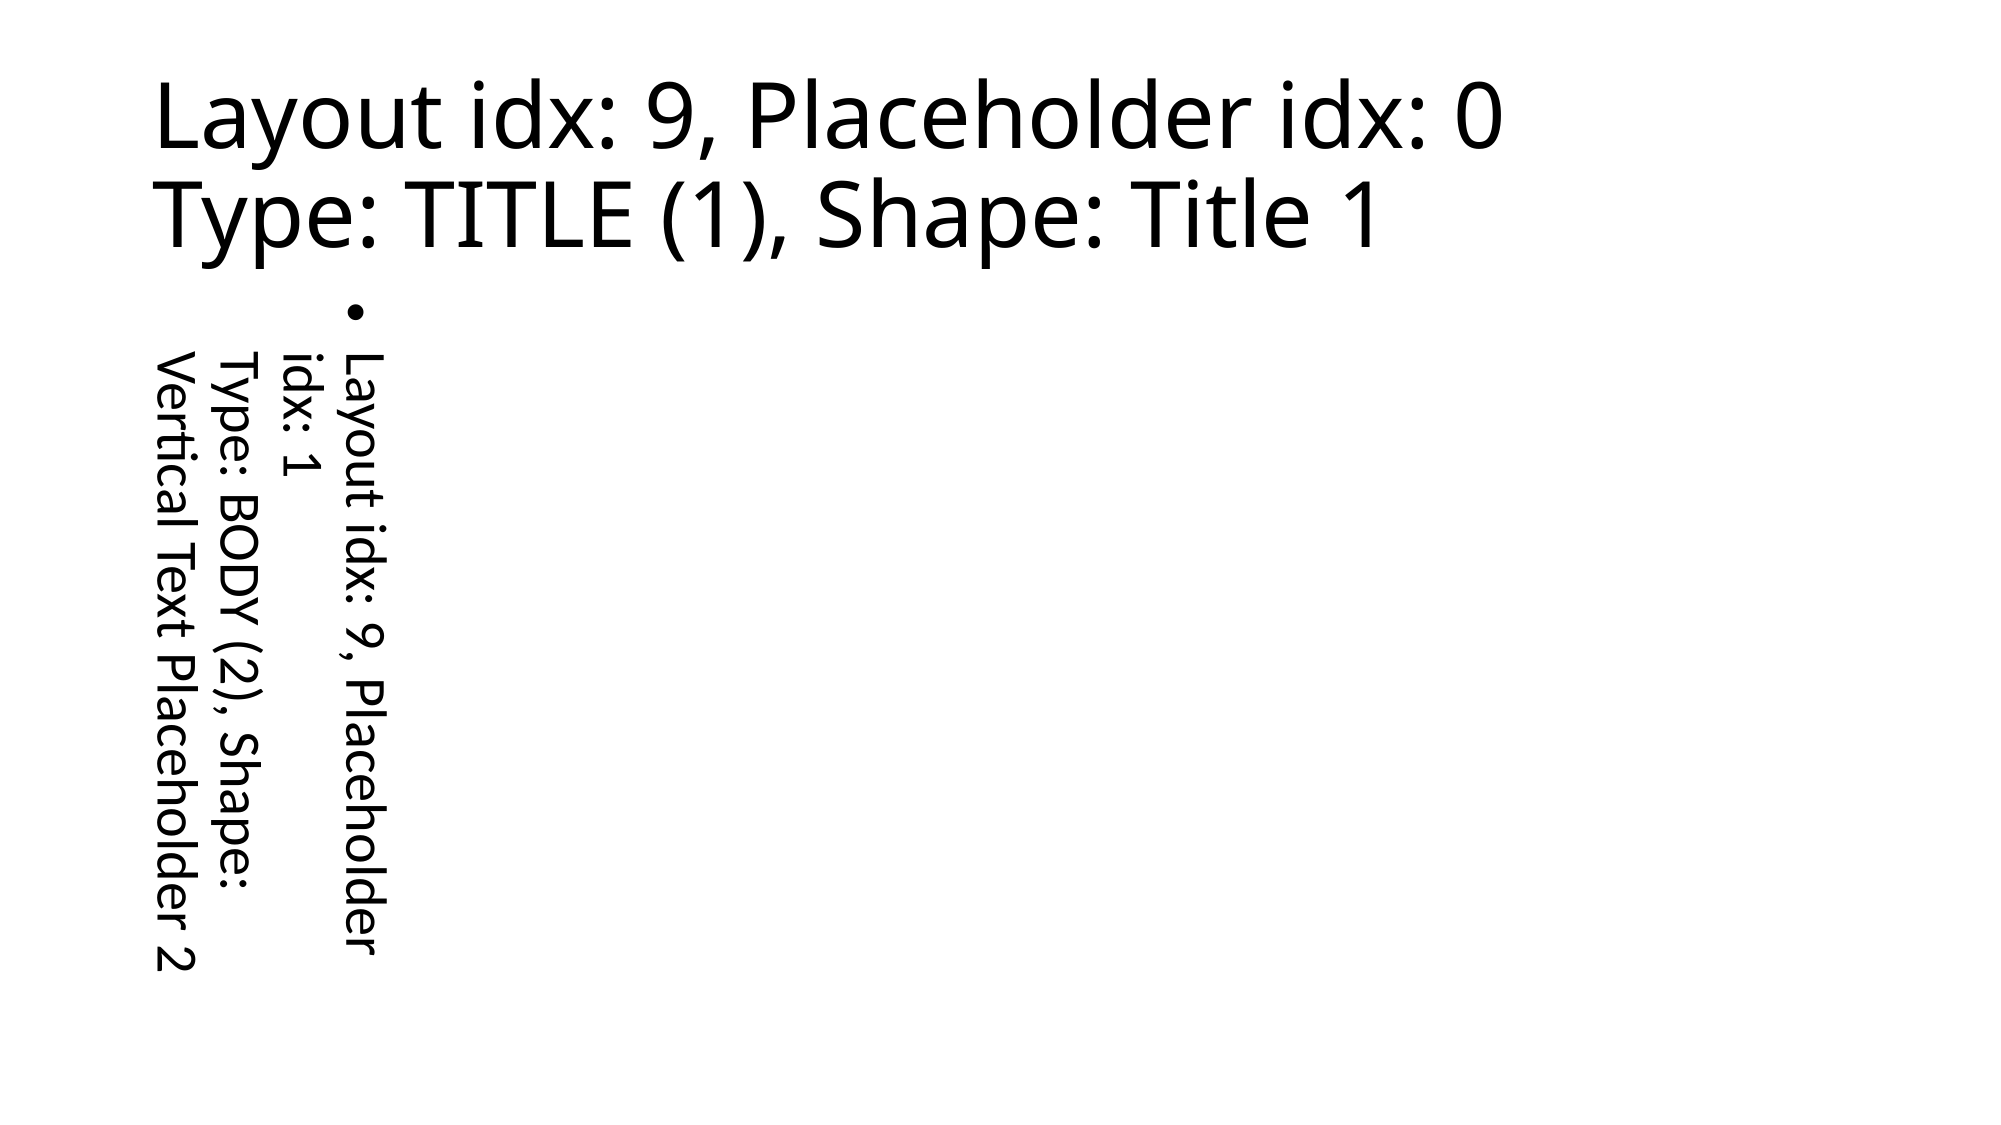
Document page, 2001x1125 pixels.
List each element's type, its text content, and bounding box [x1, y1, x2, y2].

title Layout idx: 9, Placeholder idx: 0 Type: TITLE (1), Shape: Title 1 [137, 59, 1863, 278]
list Layout idx: 9, Placeholder idx: 1 Type: BODY (2), Shape: Vertical Text Placeholder 2 [137, 299, 1863, 1014]
